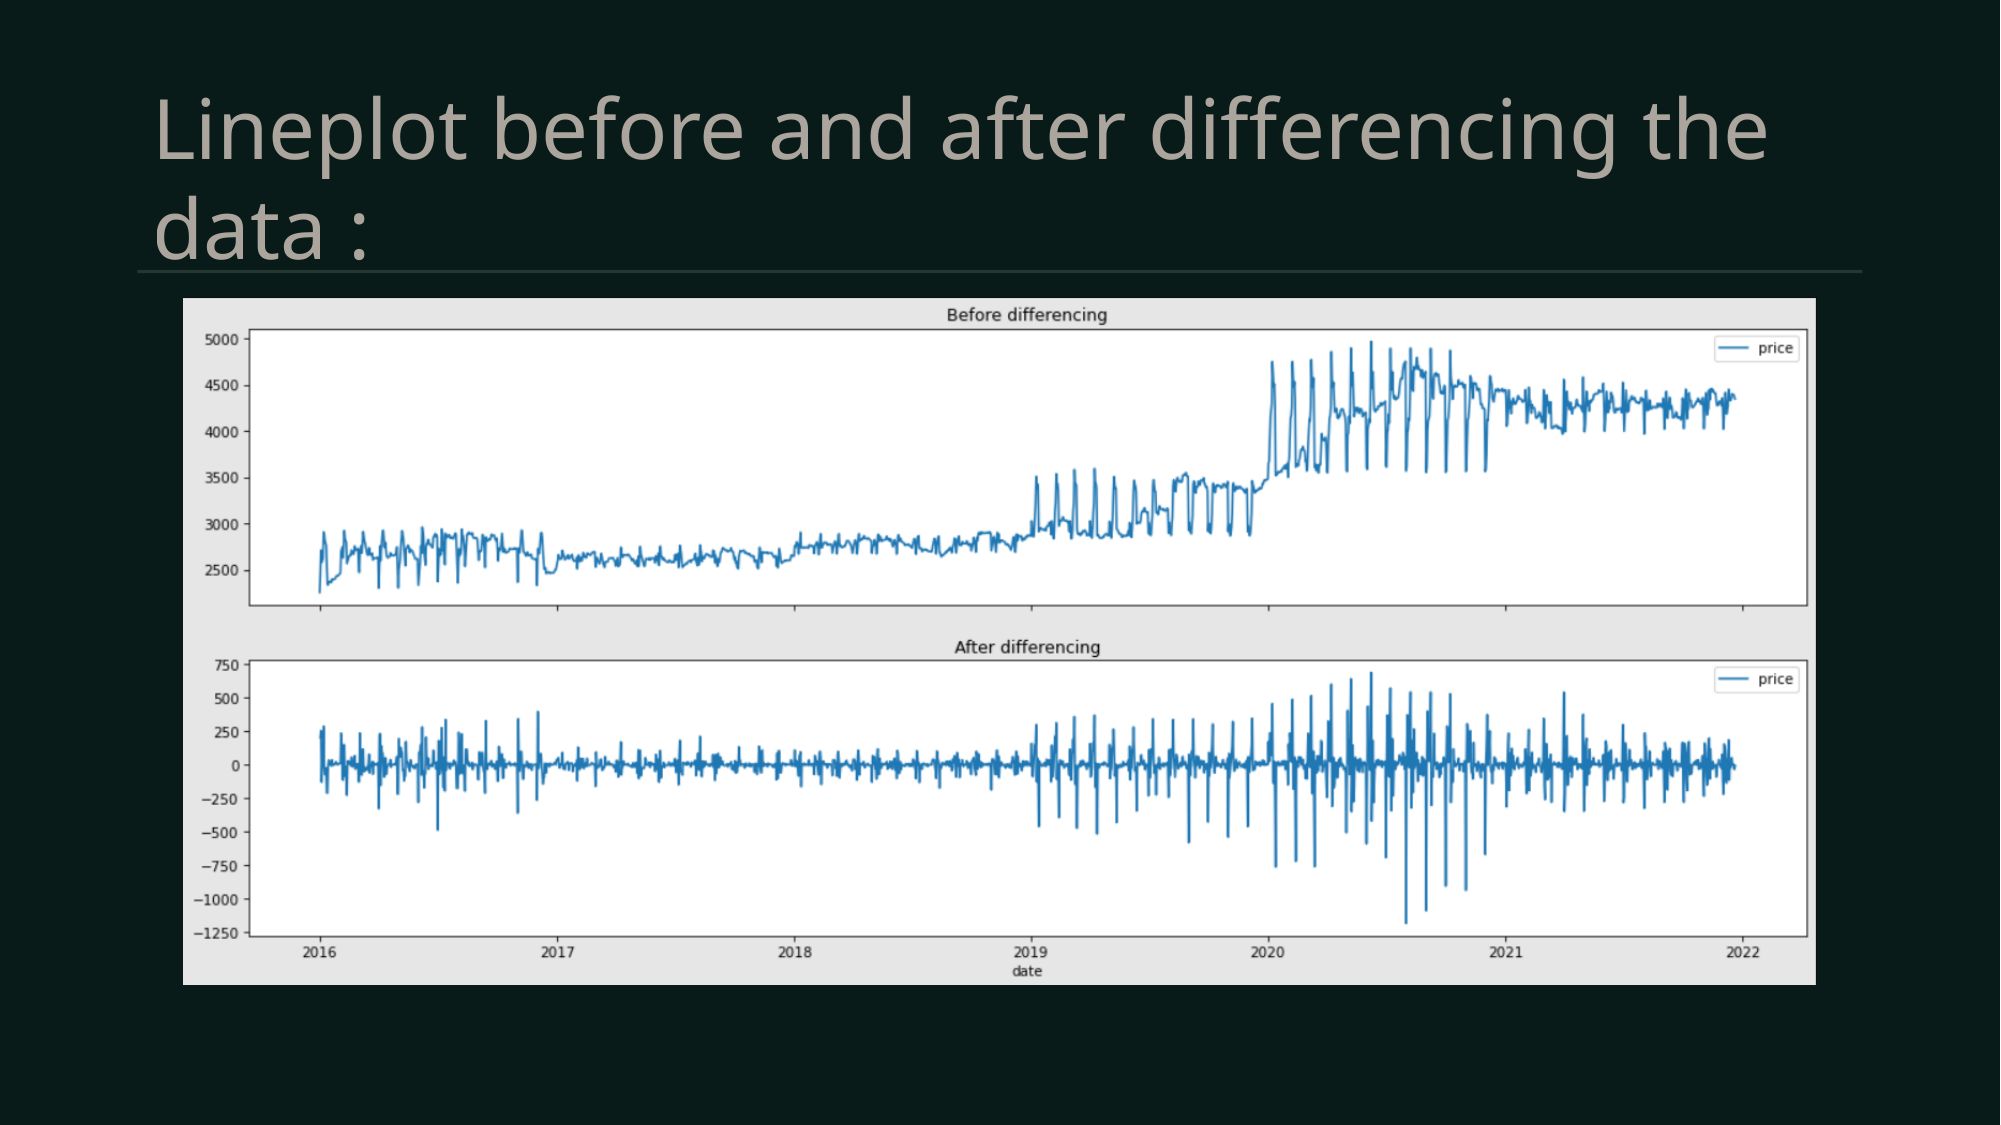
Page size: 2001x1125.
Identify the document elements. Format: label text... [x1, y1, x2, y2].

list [183, 297, 1817, 985]
title Lineplot before and after differencing the data : [137, 108, 1863, 244]
